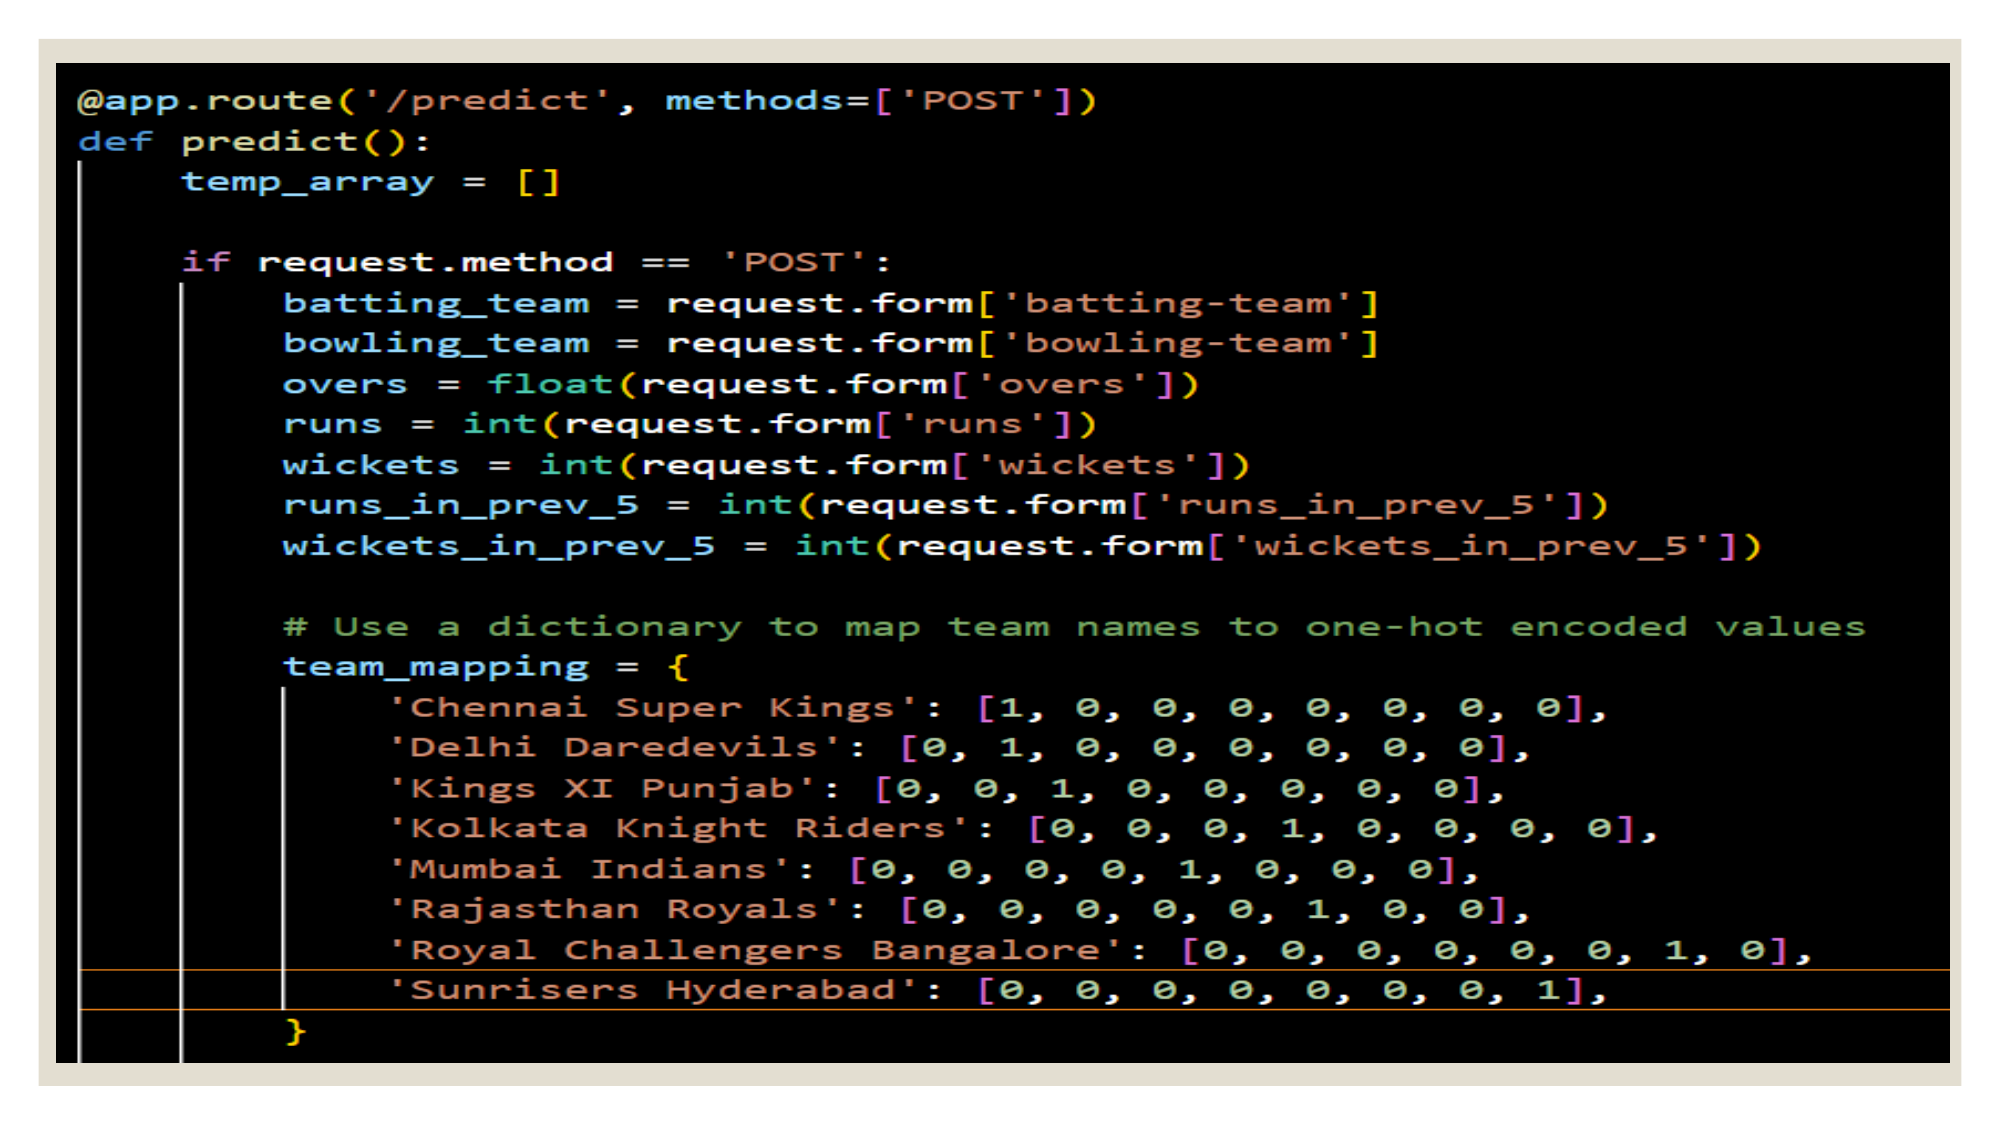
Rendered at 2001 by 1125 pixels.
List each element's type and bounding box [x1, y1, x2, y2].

picture [56, 63, 1950, 1063]
